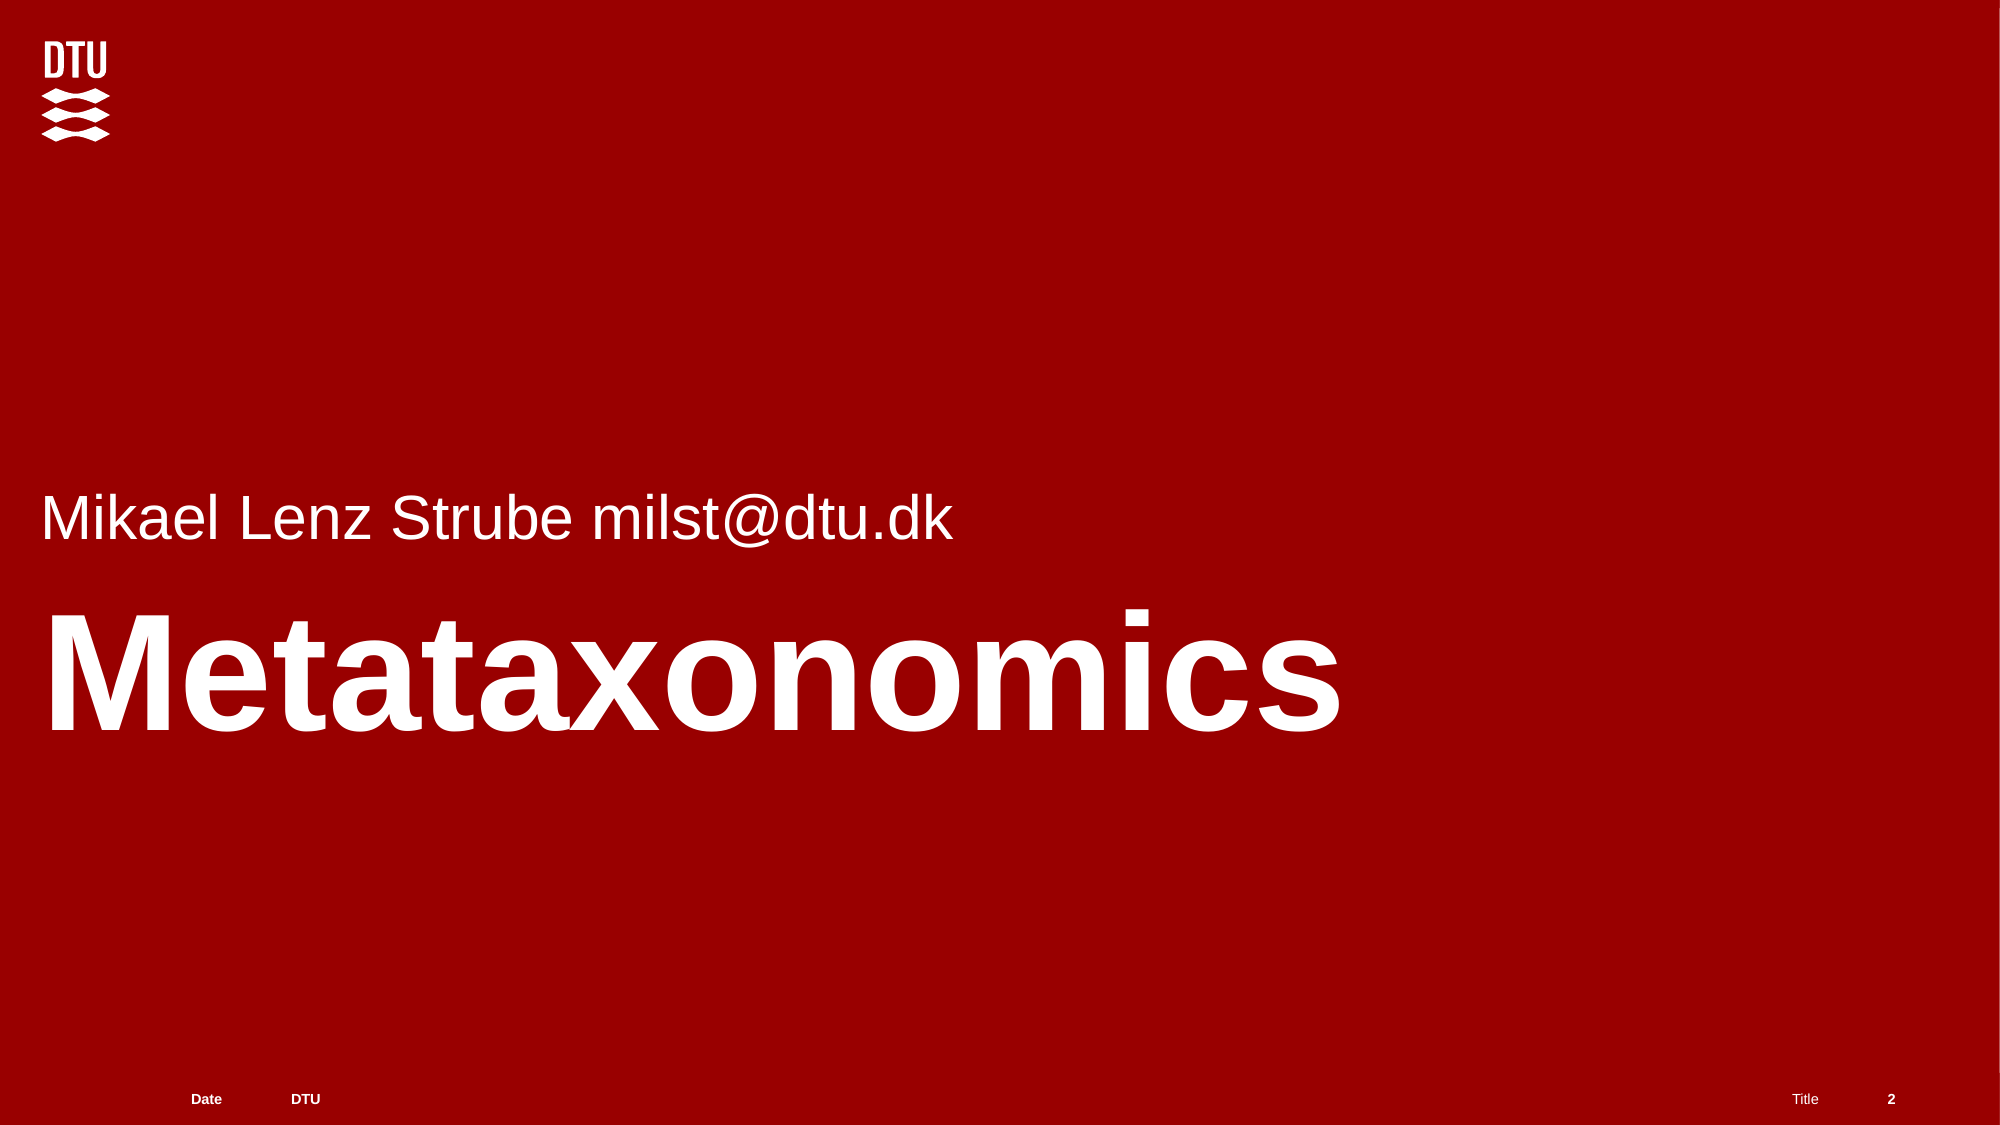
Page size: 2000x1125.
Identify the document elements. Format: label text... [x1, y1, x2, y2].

slide_number 2 [1887, 1073, 1959, 1125]
subtitle Mikael Lenz Strube milst@dtu.dk [40, 279, 1819, 553]
title Metataxonomics [40, 581, 1820, 1026]
